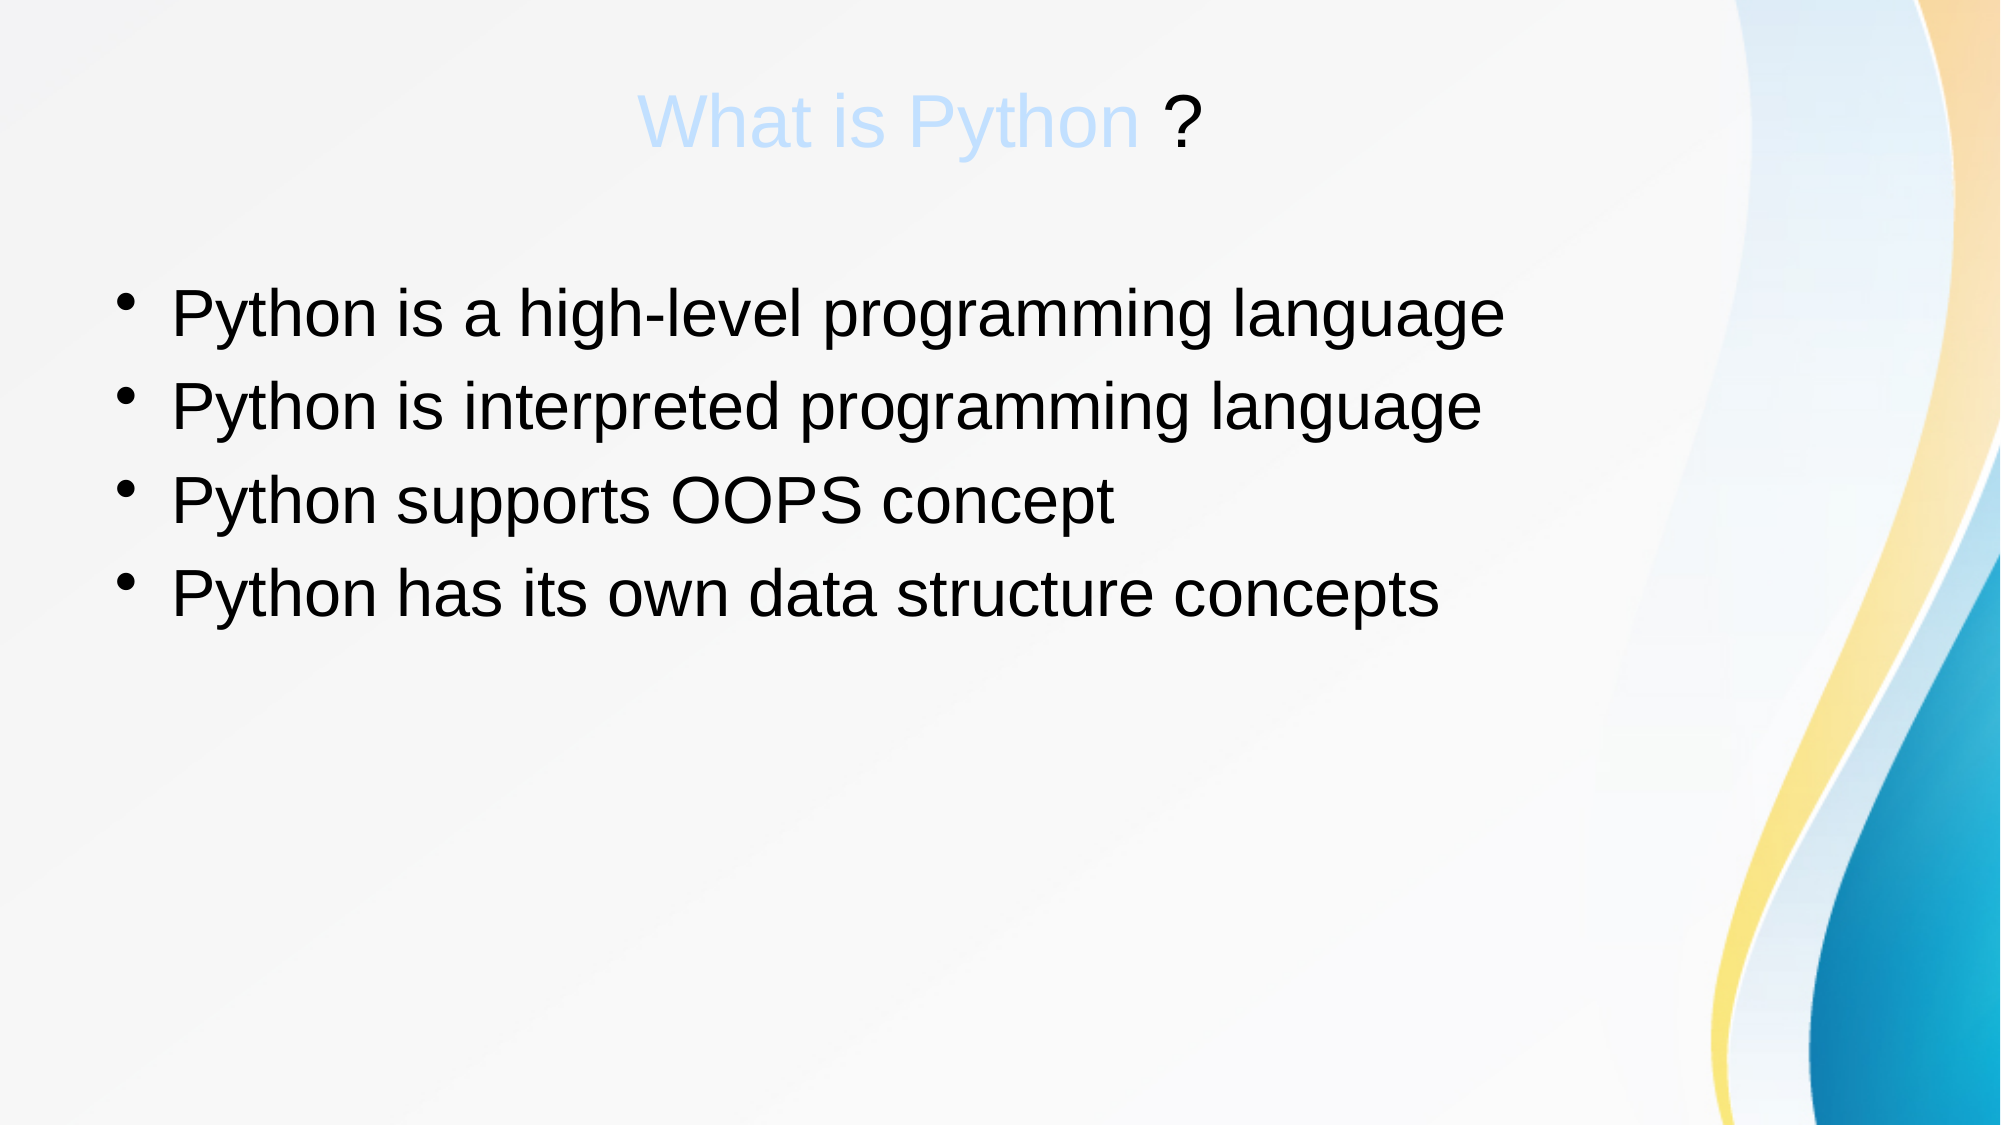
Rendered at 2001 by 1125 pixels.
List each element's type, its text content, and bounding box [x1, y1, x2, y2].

picture [0, 0, 2001, 1125]
list Python is a high-level programming language Python is interpreted programming language Python supports OOPS concept Python has its own data structure concepts [99, 262, 1780, 787]
title What is Python ? [622, 69, 1258, 166]
